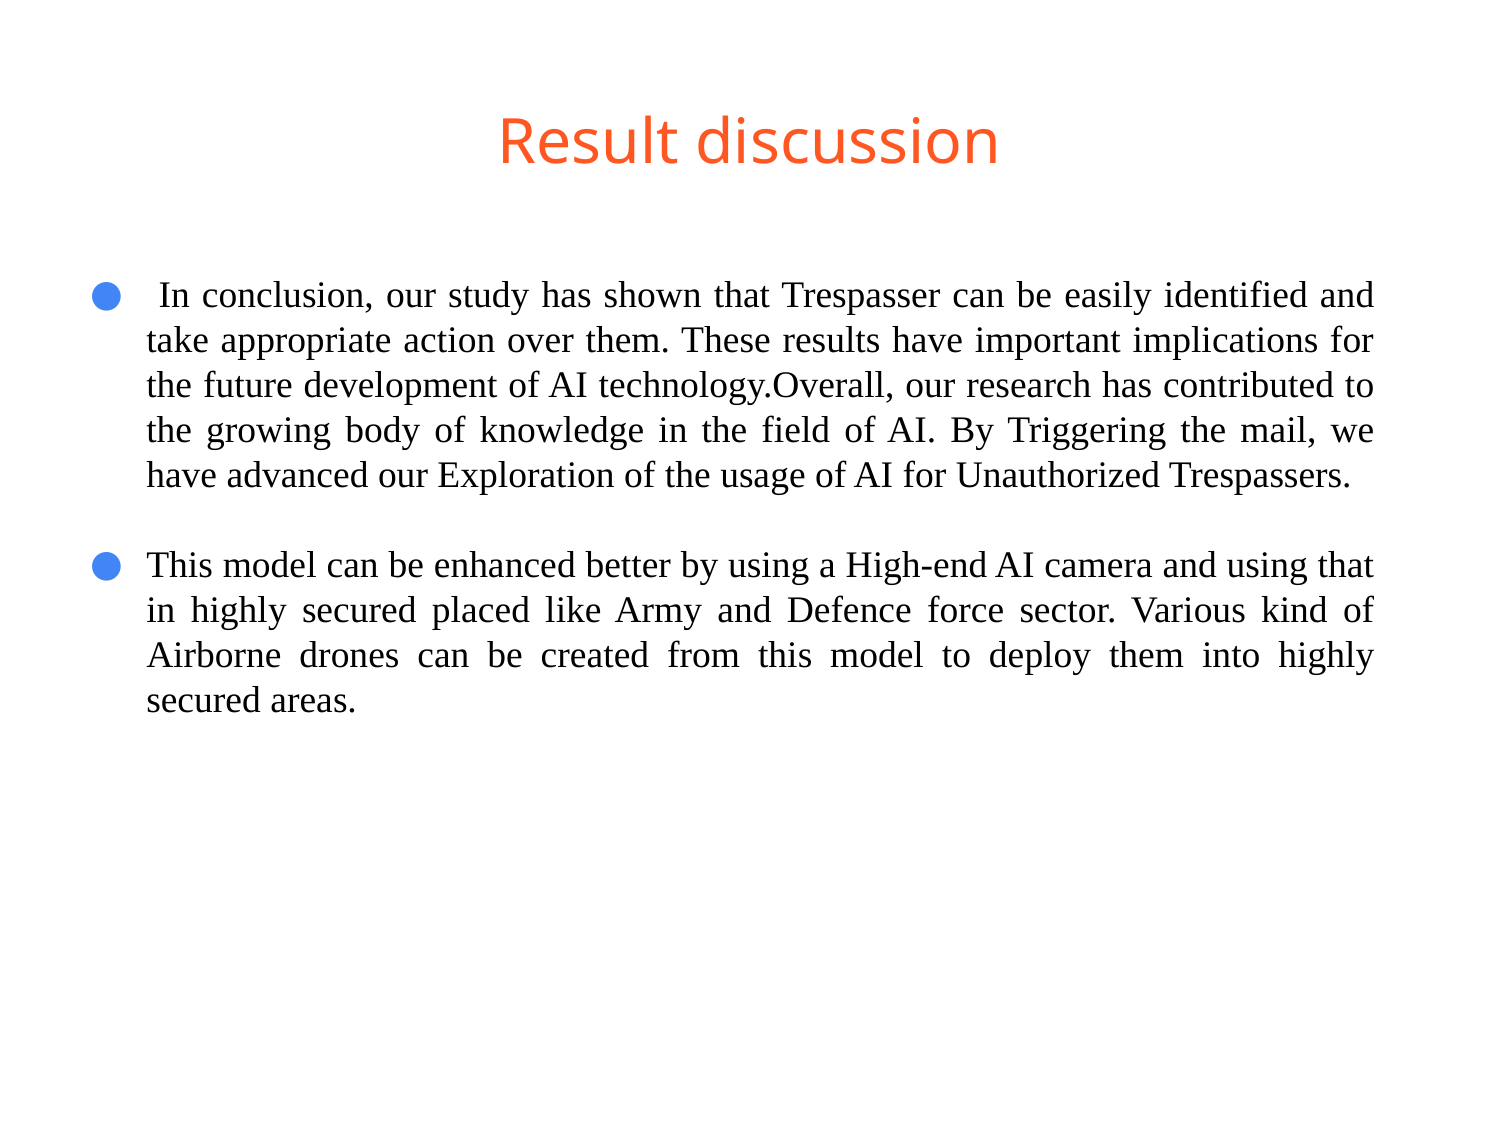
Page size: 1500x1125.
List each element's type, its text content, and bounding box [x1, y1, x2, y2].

title Result discussion [75, 45, 1425, 233]
list In conclusion, our study has shown that Trespasser can be easily identified and take appropriate action over them. These results have important implications for the future development of AI technology.Overall, our research has contributed to the growing body of knowledge in the field of AI. By Triggering the mail, we have advanced our Exploration of the usage of AI for Unauthorized Trespassers. This model can be enhanced better by using a High-end AI camera and using that in highly secured placed like Army and Defence force sector. Various kind of Airborne drones can be created from this model to deploy them into highly secured areas. [75, 262, 1425, 1005]
